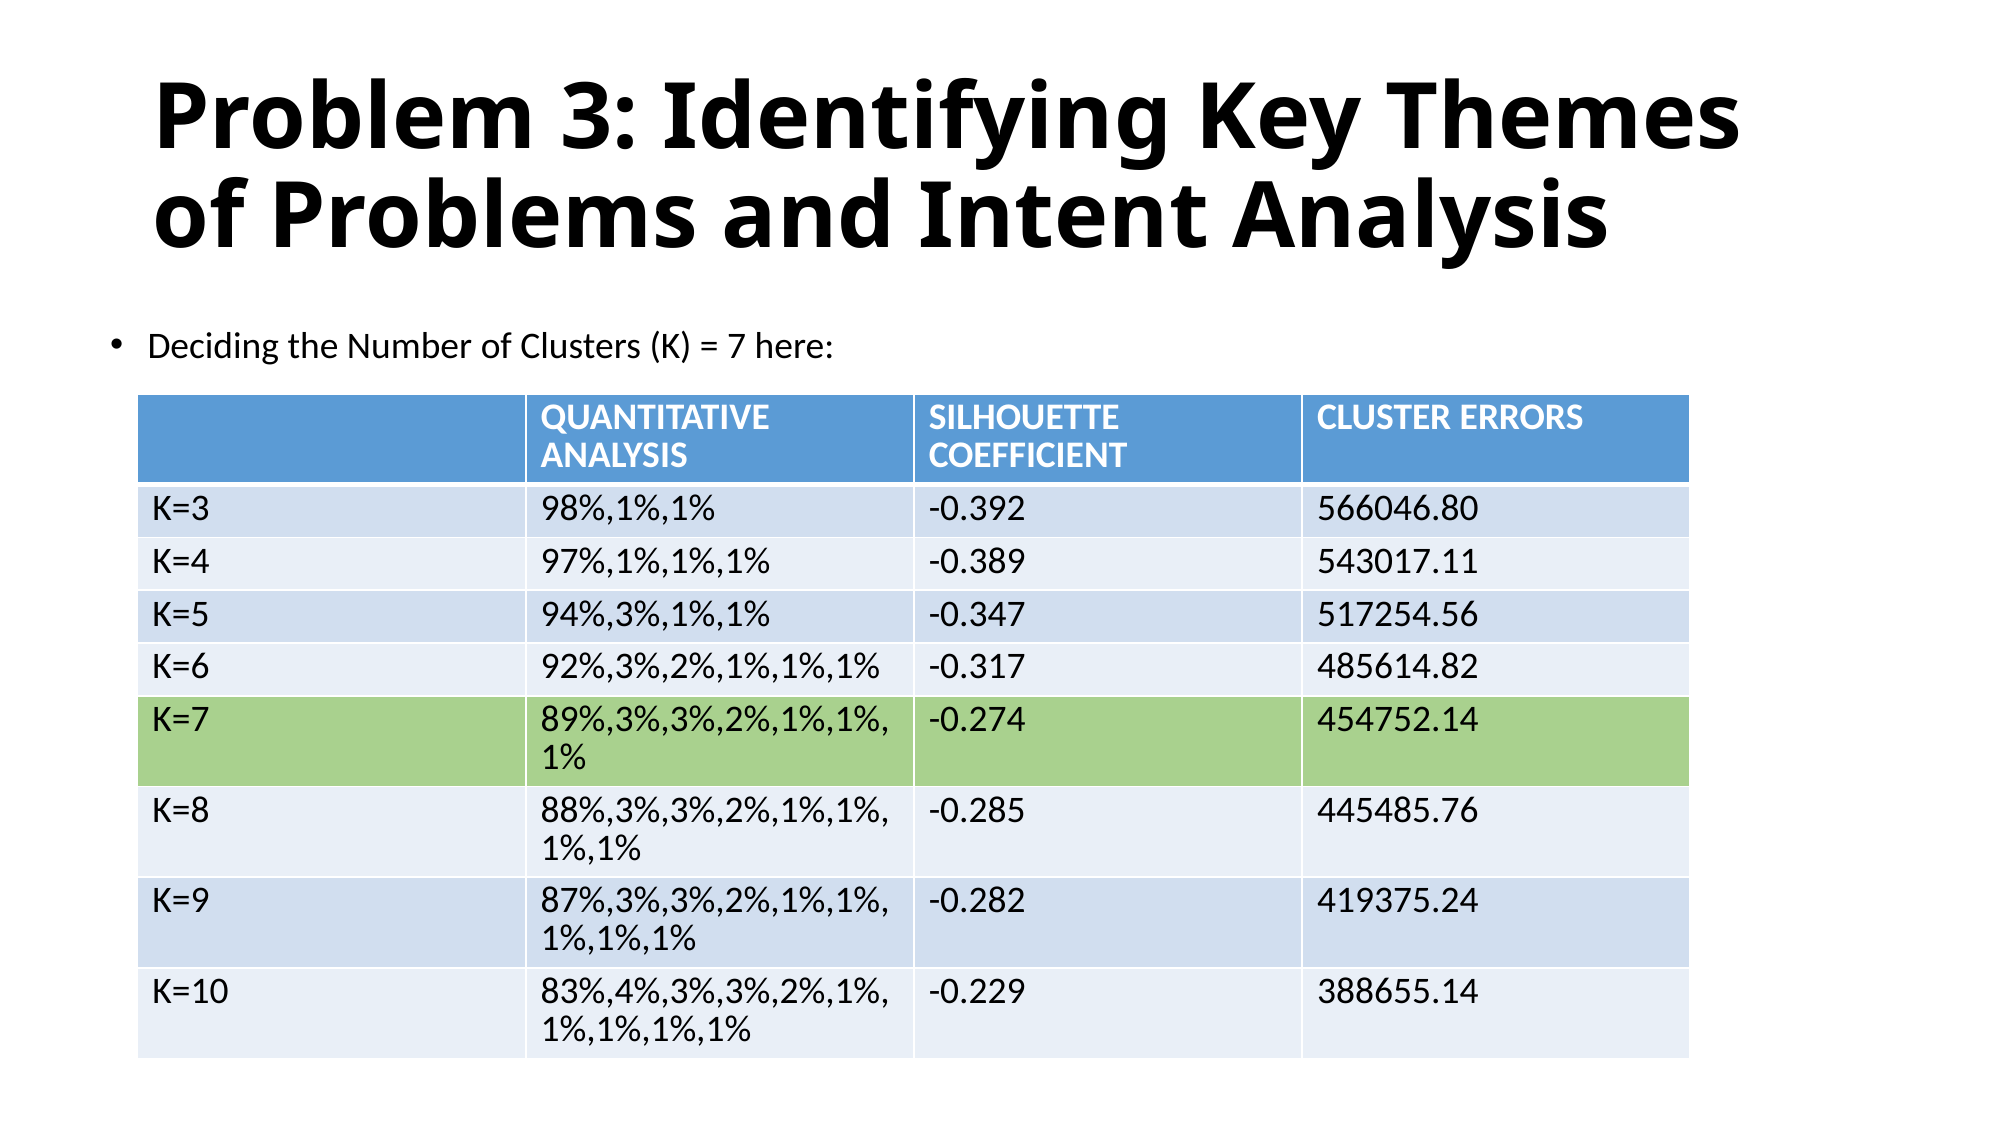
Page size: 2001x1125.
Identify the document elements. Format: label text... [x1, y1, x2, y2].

table_cell K=8 [138, 787, 525, 876]
table_cell 445485.76 [1303, 787, 1689, 876]
table_cell K=7 [138, 697, 525, 786]
table_cell 89%,3%,3%,2%,1%,1%,1% [527, 697, 913, 786]
title Problem 3: Identifying Key Themes of Problems and Intent Analysis [137, 59, 1863, 278]
table_cell -0.229 [915, 969, 1301, 1058]
table_cell 87%,3%,3%,2%,1%,1%,1%,1%,1% [527, 878, 913, 967]
table_header CLUSTER ERRORS [1303, 395, 1689, 482]
table_cell K=3 [138, 487, 525, 537]
table_cell 94%,3%,1%,1% [527, 591, 913, 642]
table_cell 98%,1%,1% [527, 487, 913, 537]
table_cell K=10 [138, 969, 525, 1058]
table_cell K=5 [138, 591, 525, 642]
table_cell K=6 [138, 644, 525, 695]
table_cell K=4 [138, 538, 525, 589]
table_cell -0.282 [915, 878, 1301, 967]
table_cell 485614.82 [1303, 644, 1689, 695]
table_cell K=9 [138, 878, 525, 967]
table_header SILHOUETTE COEFFICIENT [915, 395, 1301, 482]
table_cell 419375.24 [1303, 878, 1689, 967]
table_cell 83%,4%,3%,3%,2%,1%,1%,1%,1%,1% [527, 969, 913, 1058]
table_cell -0.392 [915, 487, 1301, 537]
table_cell -0.347 [915, 591, 1301, 642]
table_cell 566046.80 [1303, 487, 1689, 537]
table_cell -0.389 [915, 538, 1301, 589]
table_cell 517254.56 [1303, 591, 1689, 642]
table_cell -0.317 [915, 644, 1301, 695]
table_cell 92%,3%,2%,1%,1%,1% [527, 644, 913, 695]
table_cell 88%,3%,3%,2%,1%,1%,1%,1% [527, 787, 913, 876]
table_cell 543017.11 [1303, 538, 1689, 589]
table_header [138, 395, 525, 482]
list Deciding the Number of Clusters (K) = 7 here: [94, 318, 1863, 1125]
table_cell 97%,1%,1%,1% [527, 538, 913, 589]
table_cell 454752.14 [1303, 697, 1689, 786]
table_cell -0.285 [915, 787, 1301, 876]
table_cell -0.274 [915, 697, 1301, 786]
table_header QUANTITATIVE ANALYSIS [527, 395, 913, 482]
table_cell 388655.14 [1303, 969, 1689, 1058]
